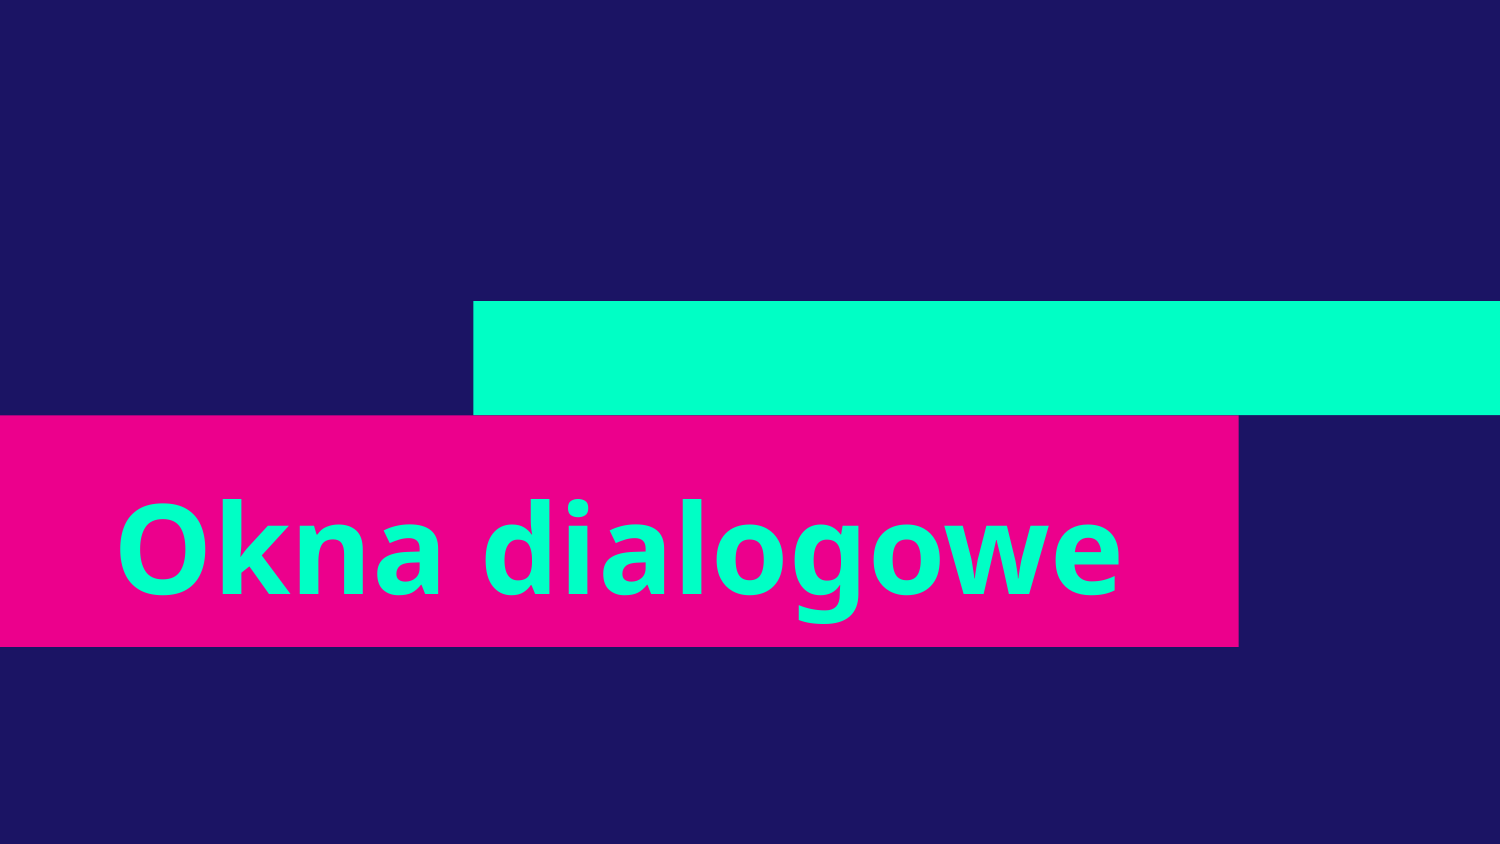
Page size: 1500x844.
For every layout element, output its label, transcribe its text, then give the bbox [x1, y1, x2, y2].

title Okna dialogowe [55, 455, 1184, 570]
text_box [0, 415, 1239, 647]
text_box [473, 301, 1500, 416]
